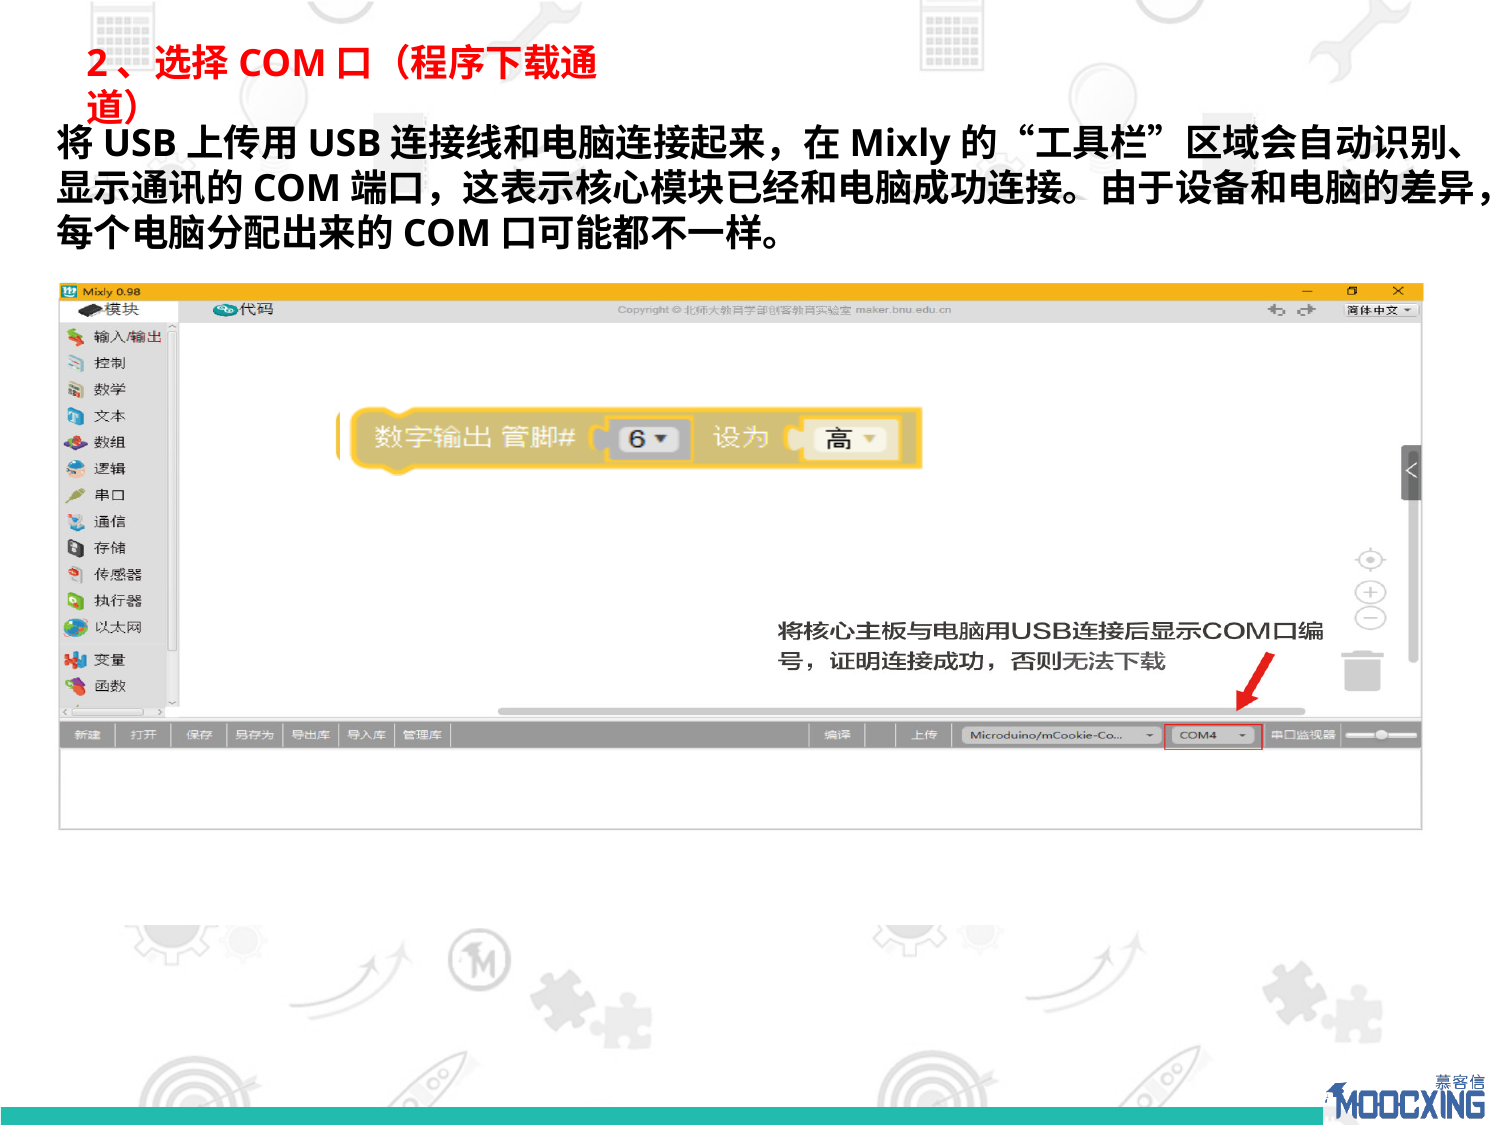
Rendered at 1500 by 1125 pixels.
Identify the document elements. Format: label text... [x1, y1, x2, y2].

text_box 2、选择COM口（程序下载通道） [71, 31, 635, 111]
picture [0, 0, 1500, 1125]
text_box 将USB上传用USB连接线和电脑连接起来，在Mixly的“工具栏”区域会自动识别、显示通讯的COM端口，这表示核心模块已经和电脑成功连接。由于设备和电脑的差异，每个电脑分配出来的COM口可能都不一样。 [41, 111, 1500, 262]
